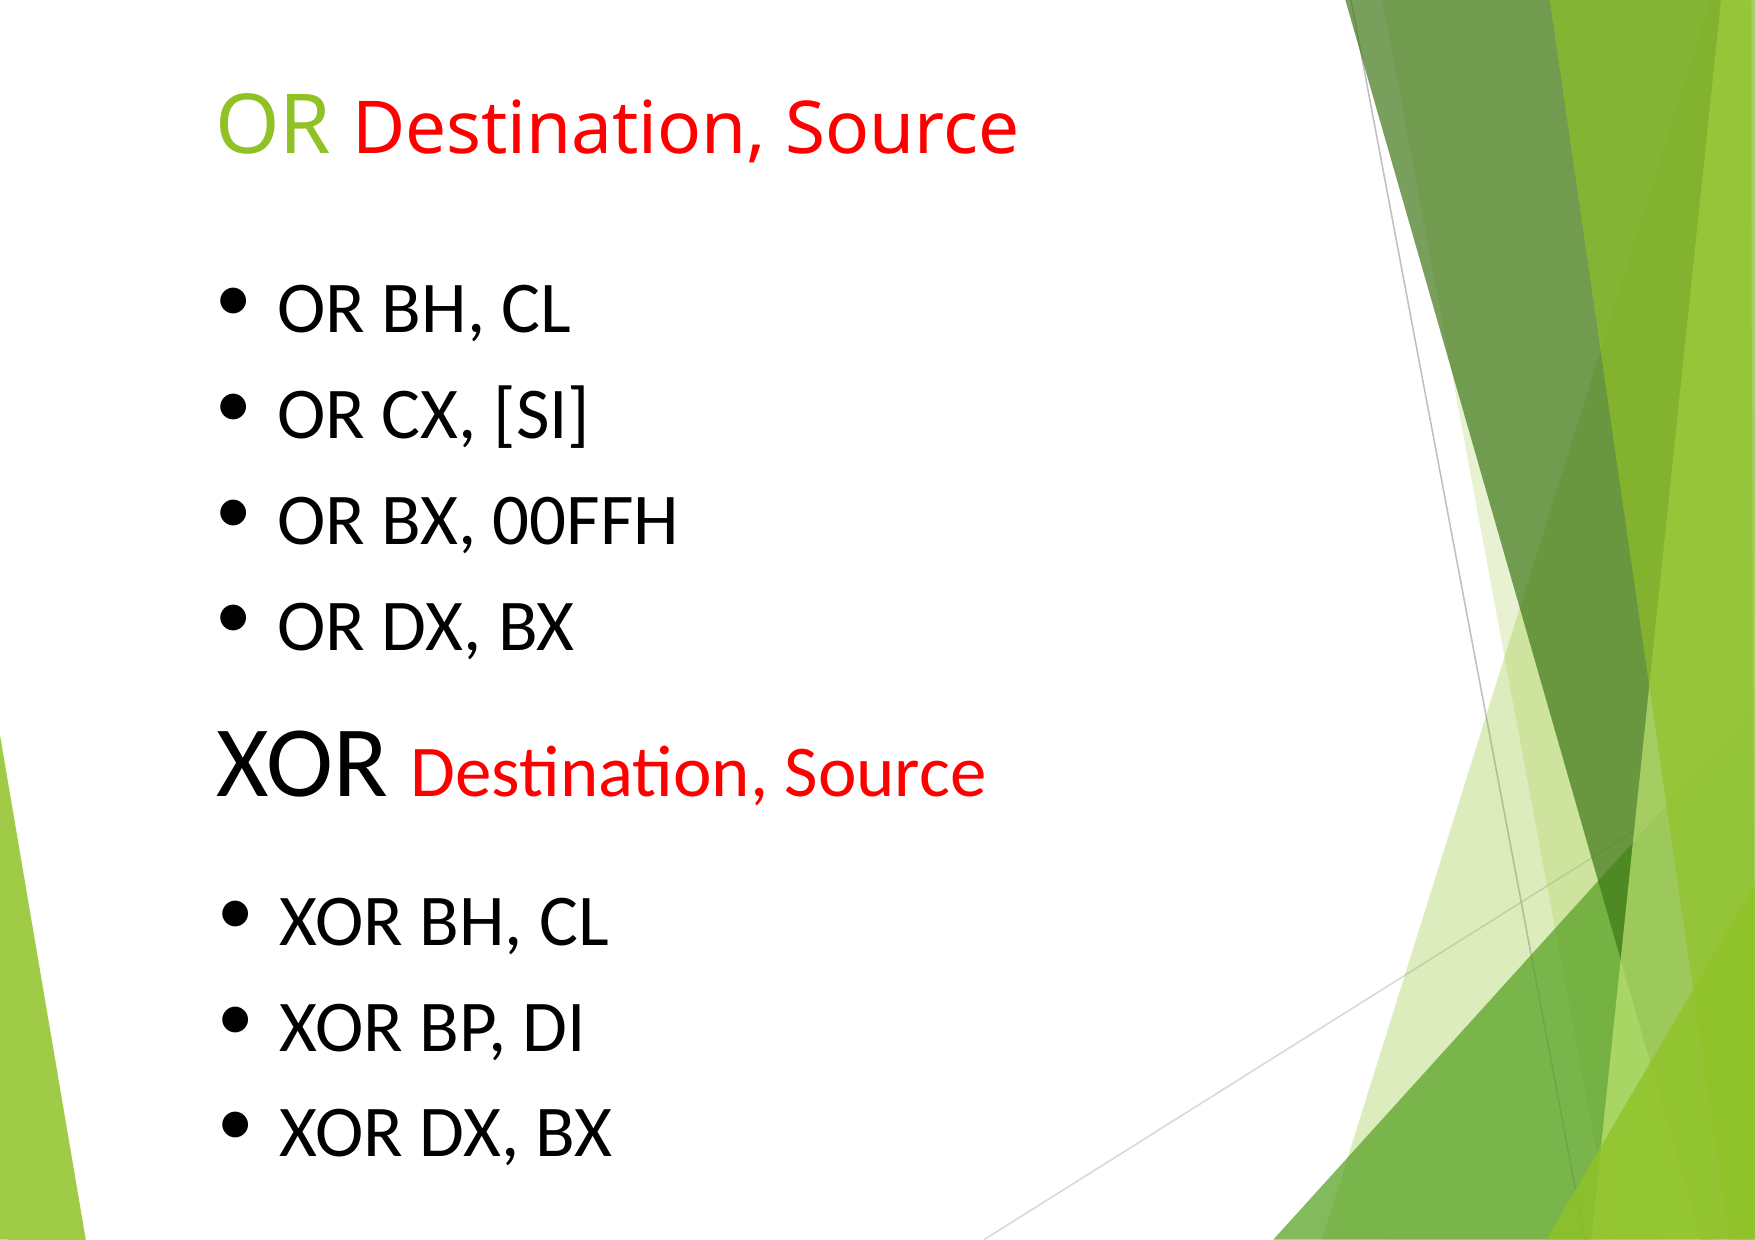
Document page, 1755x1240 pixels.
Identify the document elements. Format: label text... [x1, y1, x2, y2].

text_box OR BH, CL OR CX, [SI] OR BX, 00FFH OR DX, BX XOR Destination, Source XOR BH, CL XOR BP, DI XOR DX, BX [213, 239, 997, 1172]
title OR Destination, Source [212, 68, 1065, 278]
